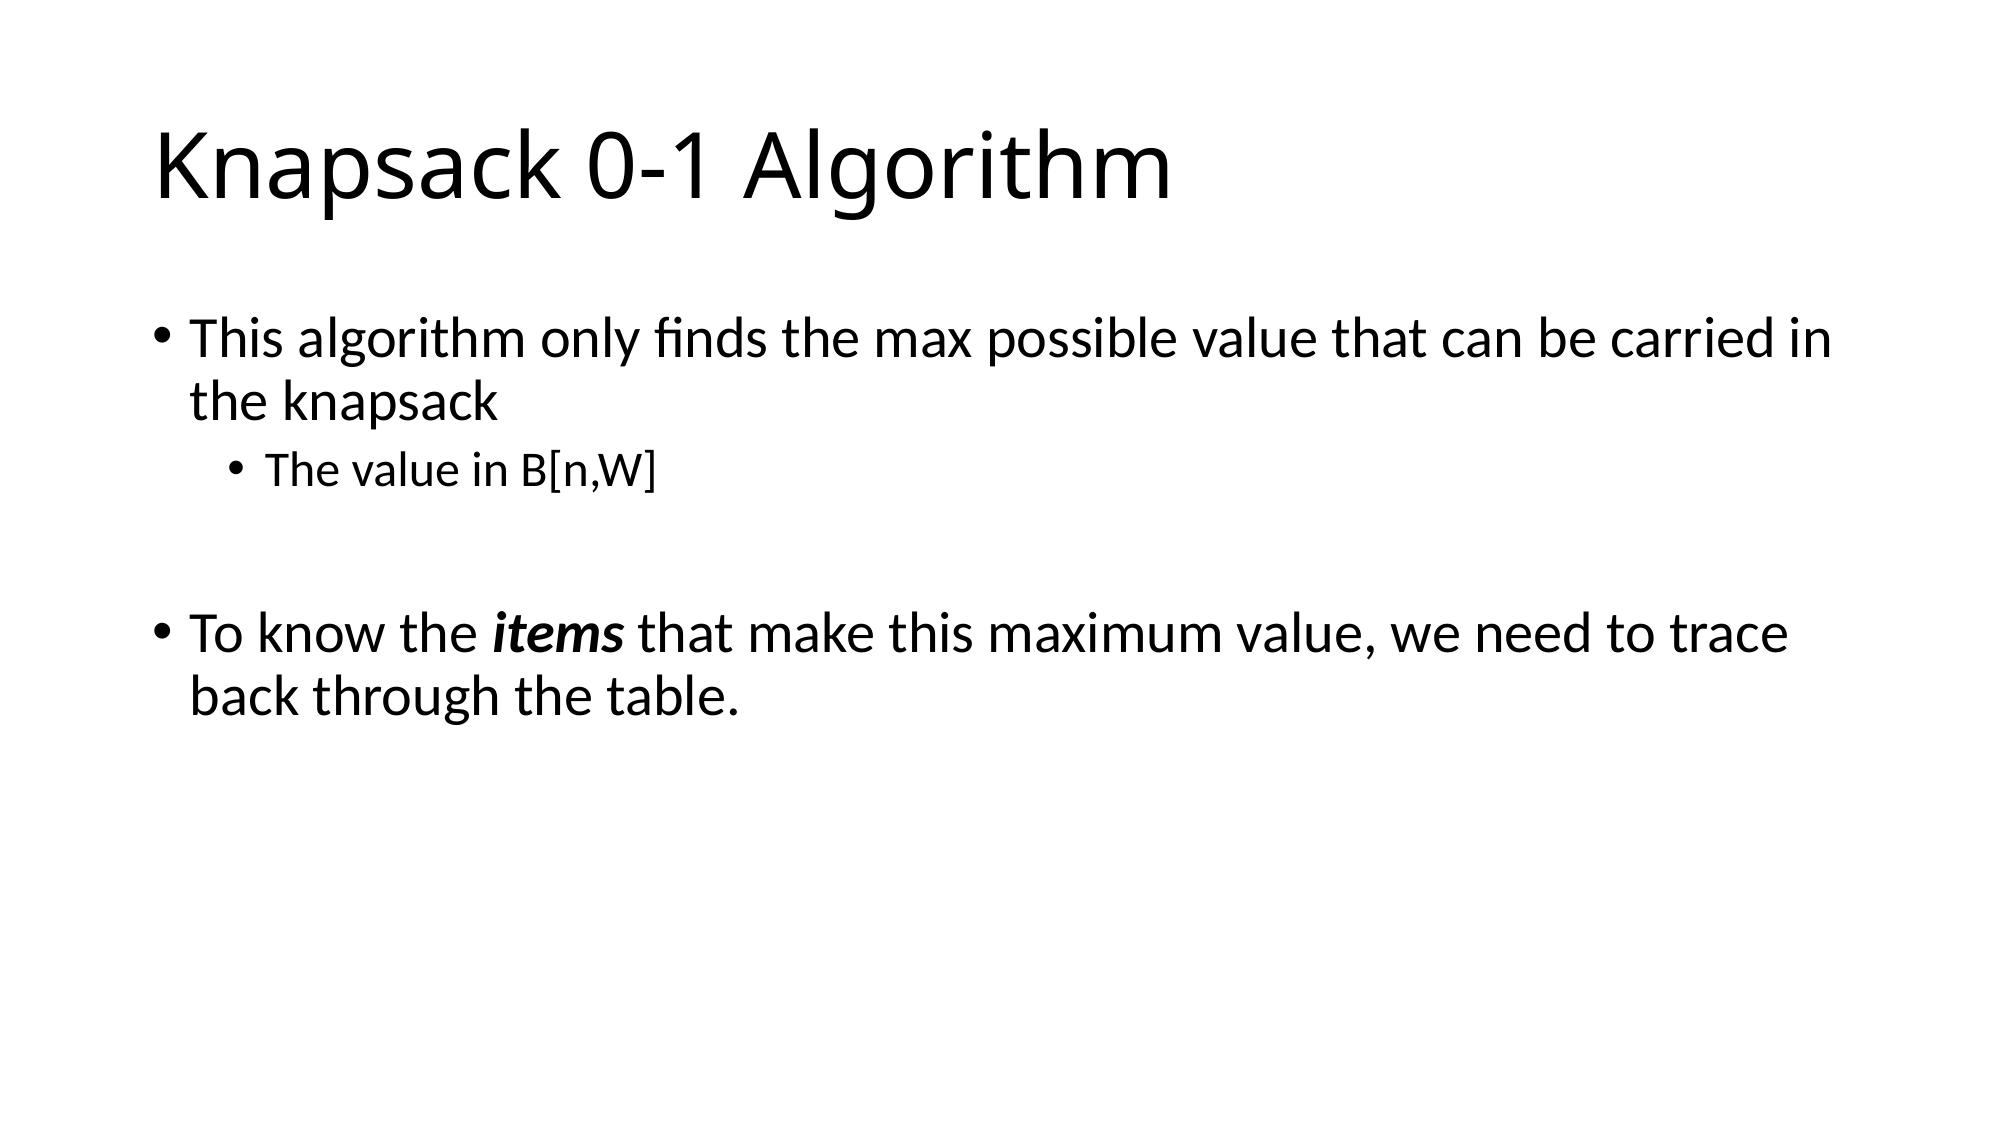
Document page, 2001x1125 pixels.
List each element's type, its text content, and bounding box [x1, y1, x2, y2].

list This algorithm only finds the max possible value that can be carried in the knapsack The value in B[n,W] To know the items that make this maximum value, we need to trace back through the table. [137, 299, 1863, 1014]
title Knapsack 0-1 Algorithm [137, 59, 1863, 278]
